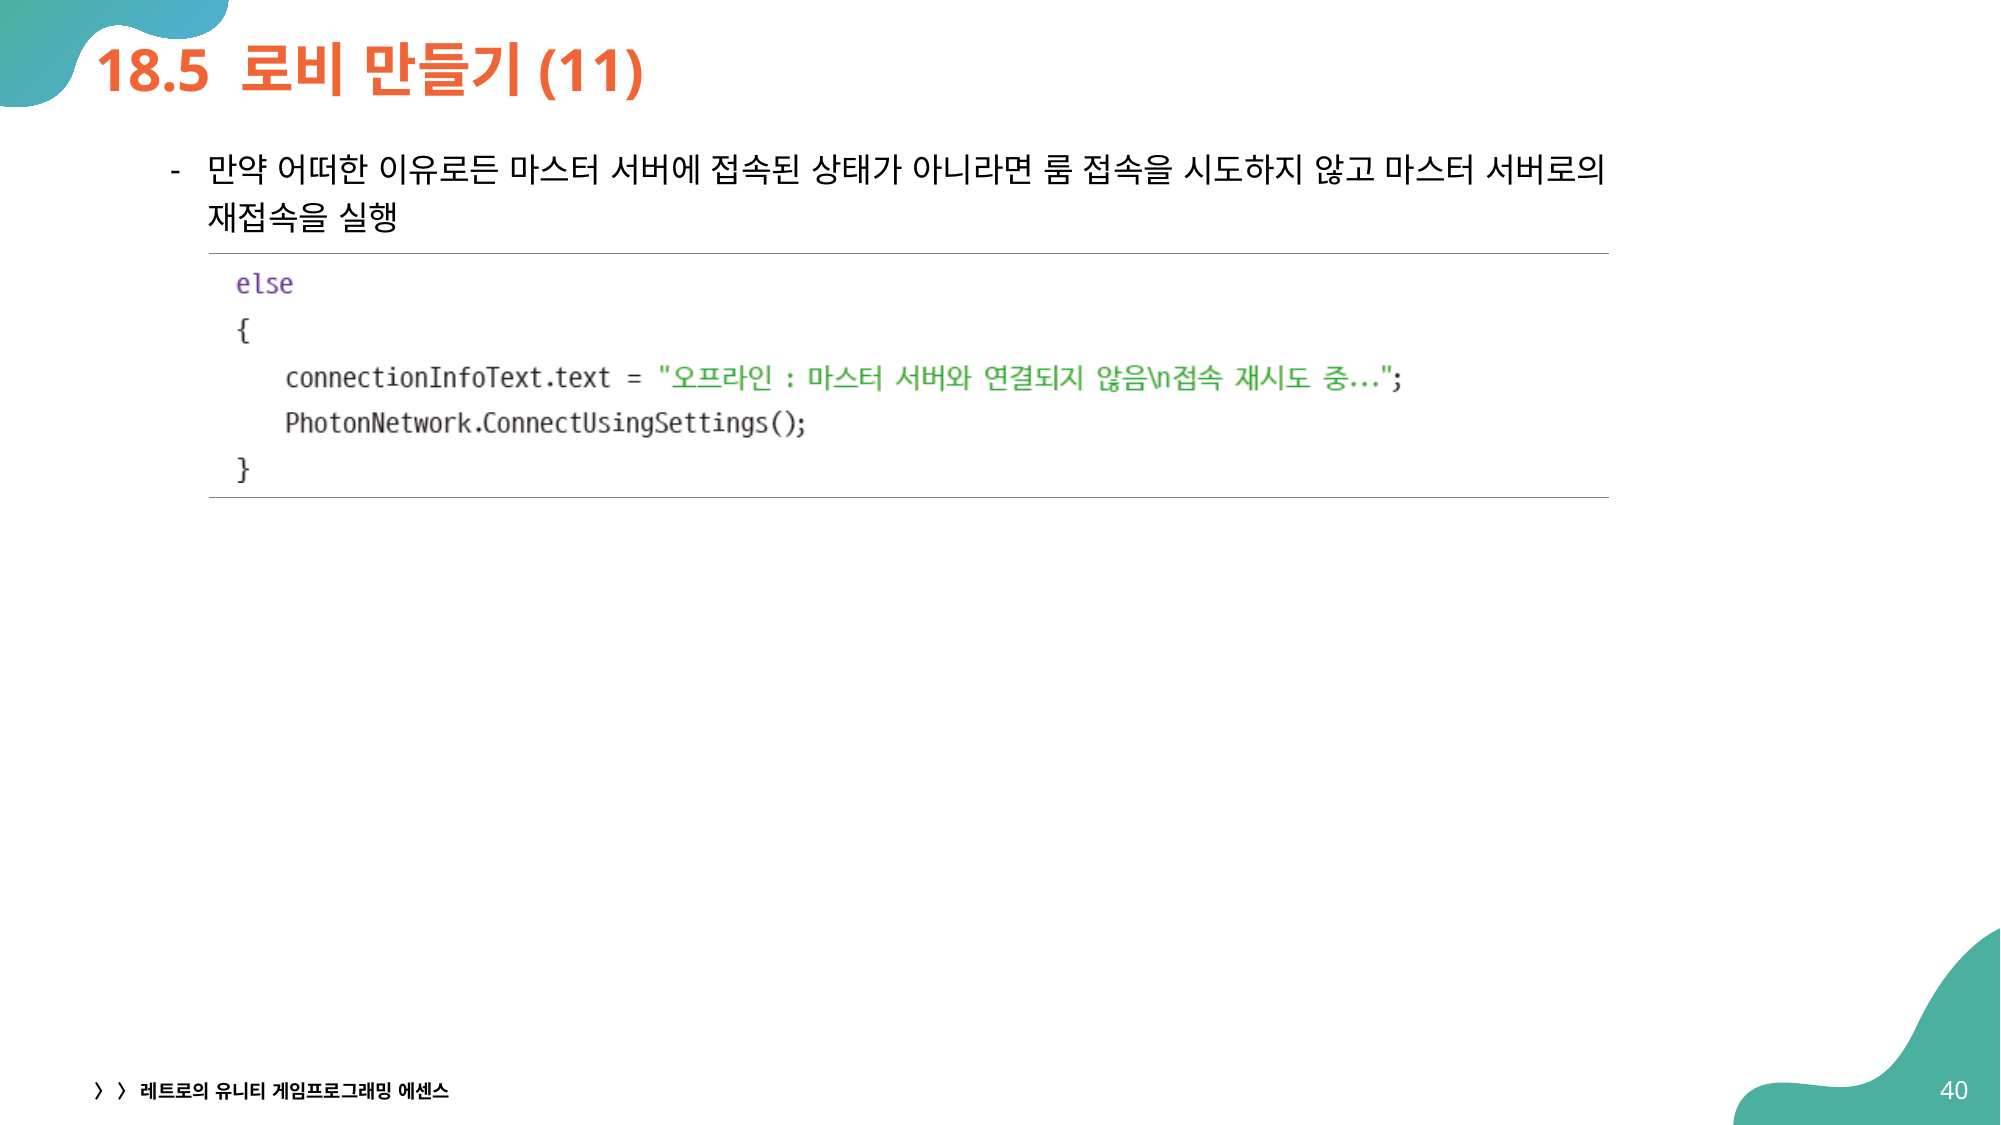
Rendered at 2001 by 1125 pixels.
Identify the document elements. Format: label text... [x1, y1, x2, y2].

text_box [208, 253, 1609, 497]
picture [232, 267, 1433, 483]
list 만약 어떠한 이유로든 마스터 서버에 접속된 상태가 아니라면 룸 접속을 시도하지 않고 마스터 서버로의 재접속을 실행 [79, 133, 1931, 1009]
title 18.5 로비 만들기(11) [79, 17, 1931, 128]
slide_number 40 [1917, 1061, 1984, 1122]
